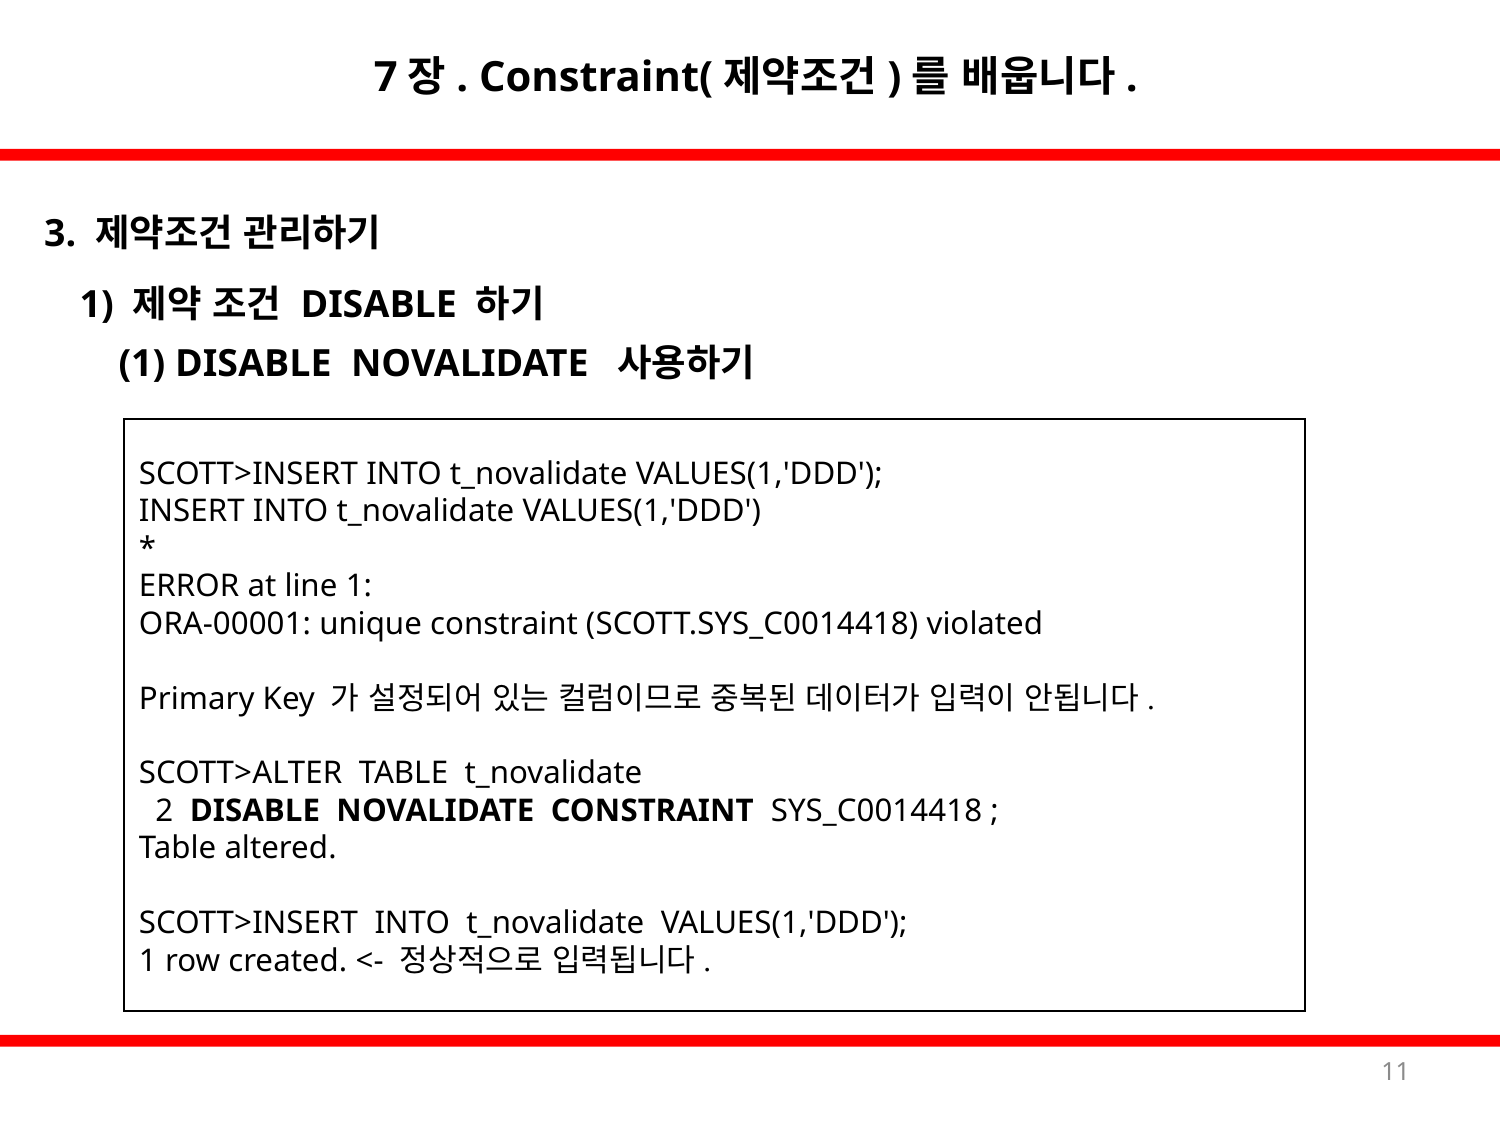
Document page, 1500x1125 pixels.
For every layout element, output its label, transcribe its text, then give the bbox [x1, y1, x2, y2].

text_box SCOTT>INSERT INTO t_novalidate VALUES(1,'DDD'); INSERT INTO t_novalidate VALUES(1,'DDD') * ERROR at line 1: ORA-00001: unique constraint (SCOTT.SYS_C0014418) violated Primary Key 가 설정되어 있는 컬럼이므로 중복된 데이터가 입력이 안됩니다. SCOTT>ALTER TABLE t_novalidate 2 DISABLE NOVALIDATE CONSTRAINT SYS_C0014418 ; Table altered. SCOTT>INSERT INTO t_novalidate VALUES(1,'DDD'); 1 row created. <- 정상적으로 입력됩니다. [123, 419, 1306, 1012]
text_box (1) DISABLE NOVALIDATE 사용하기 [75, 324, 799, 399]
text_box 3. 제약조건 관리하기 [27, 194, 610, 269]
text_box 7장. Constraint(제약조건)를 배웁니다. [252, 0, 1260, 151]
slide_number 11 [1074, 1042, 1425, 1103]
text_box [0, 1033, 1500, 1049]
text_box [0, 147, 1500, 163]
text_box 1) 제약 조건 DISABLE 하기 [63, 253, 658, 352]
